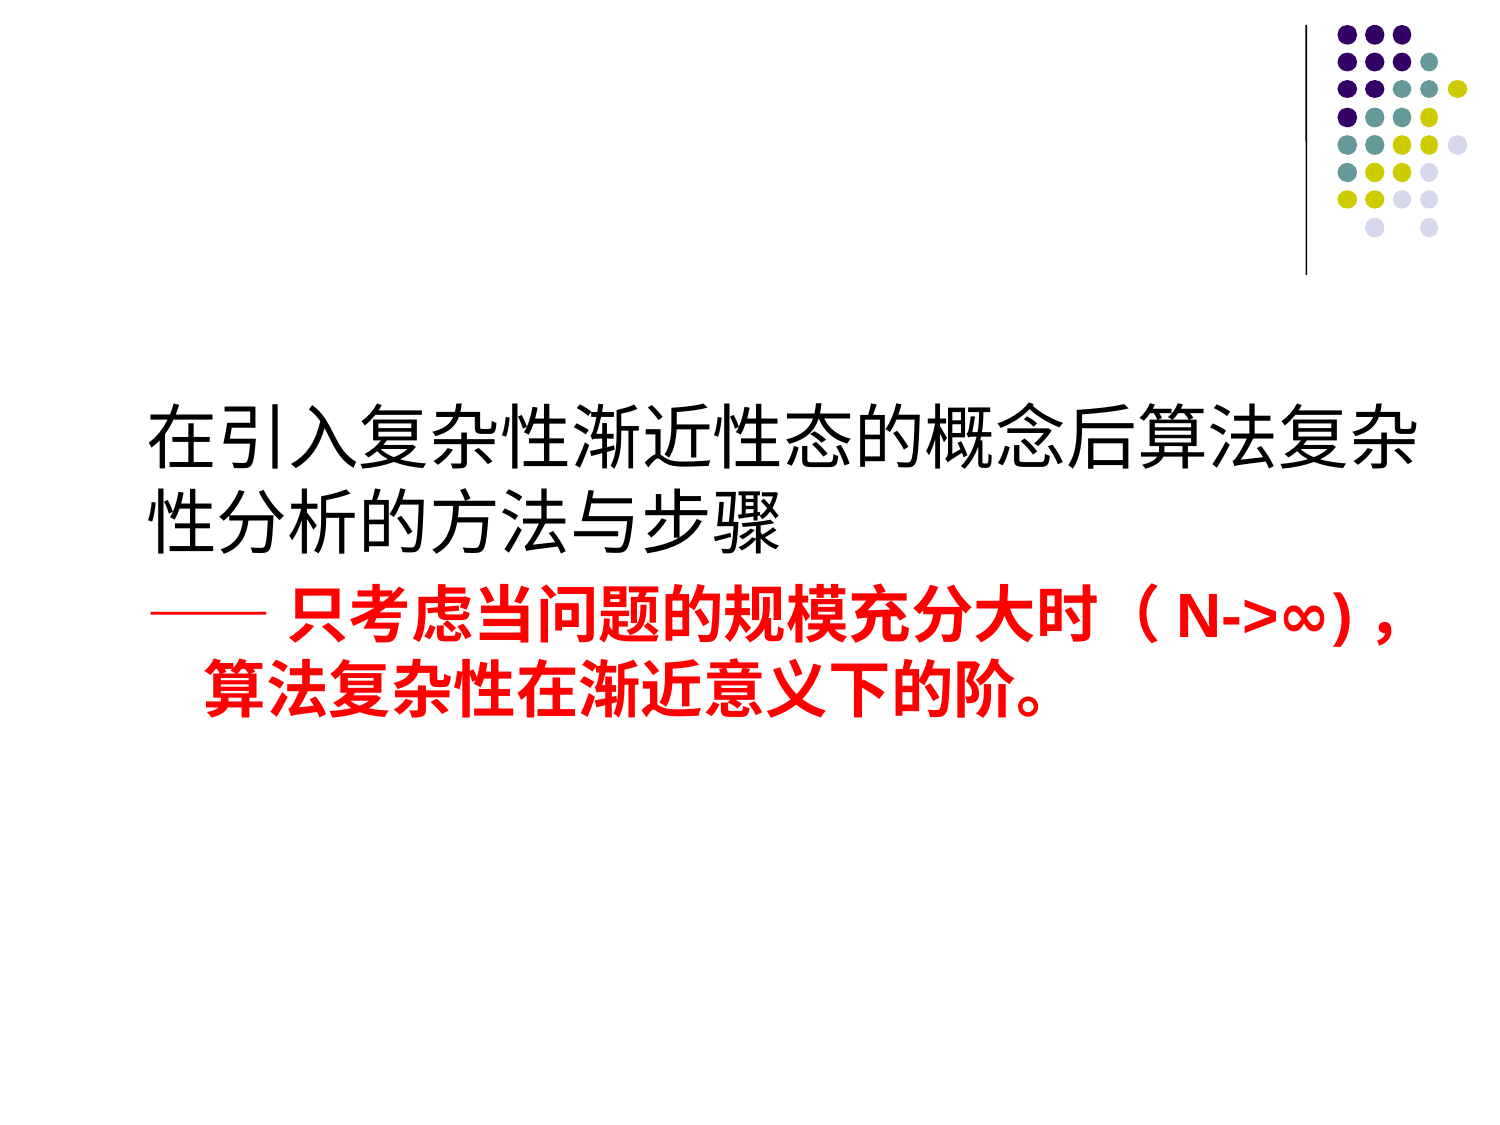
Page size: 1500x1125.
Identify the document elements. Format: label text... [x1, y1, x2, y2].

list 在引入复杂性渐近性态的概念后算法复杂性分析的方法与步骤 ——只考虑当问题的规模充分大时（N->∞)，算法复杂性在渐近意义下的阶。 [74, 385, 1460, 1006]
